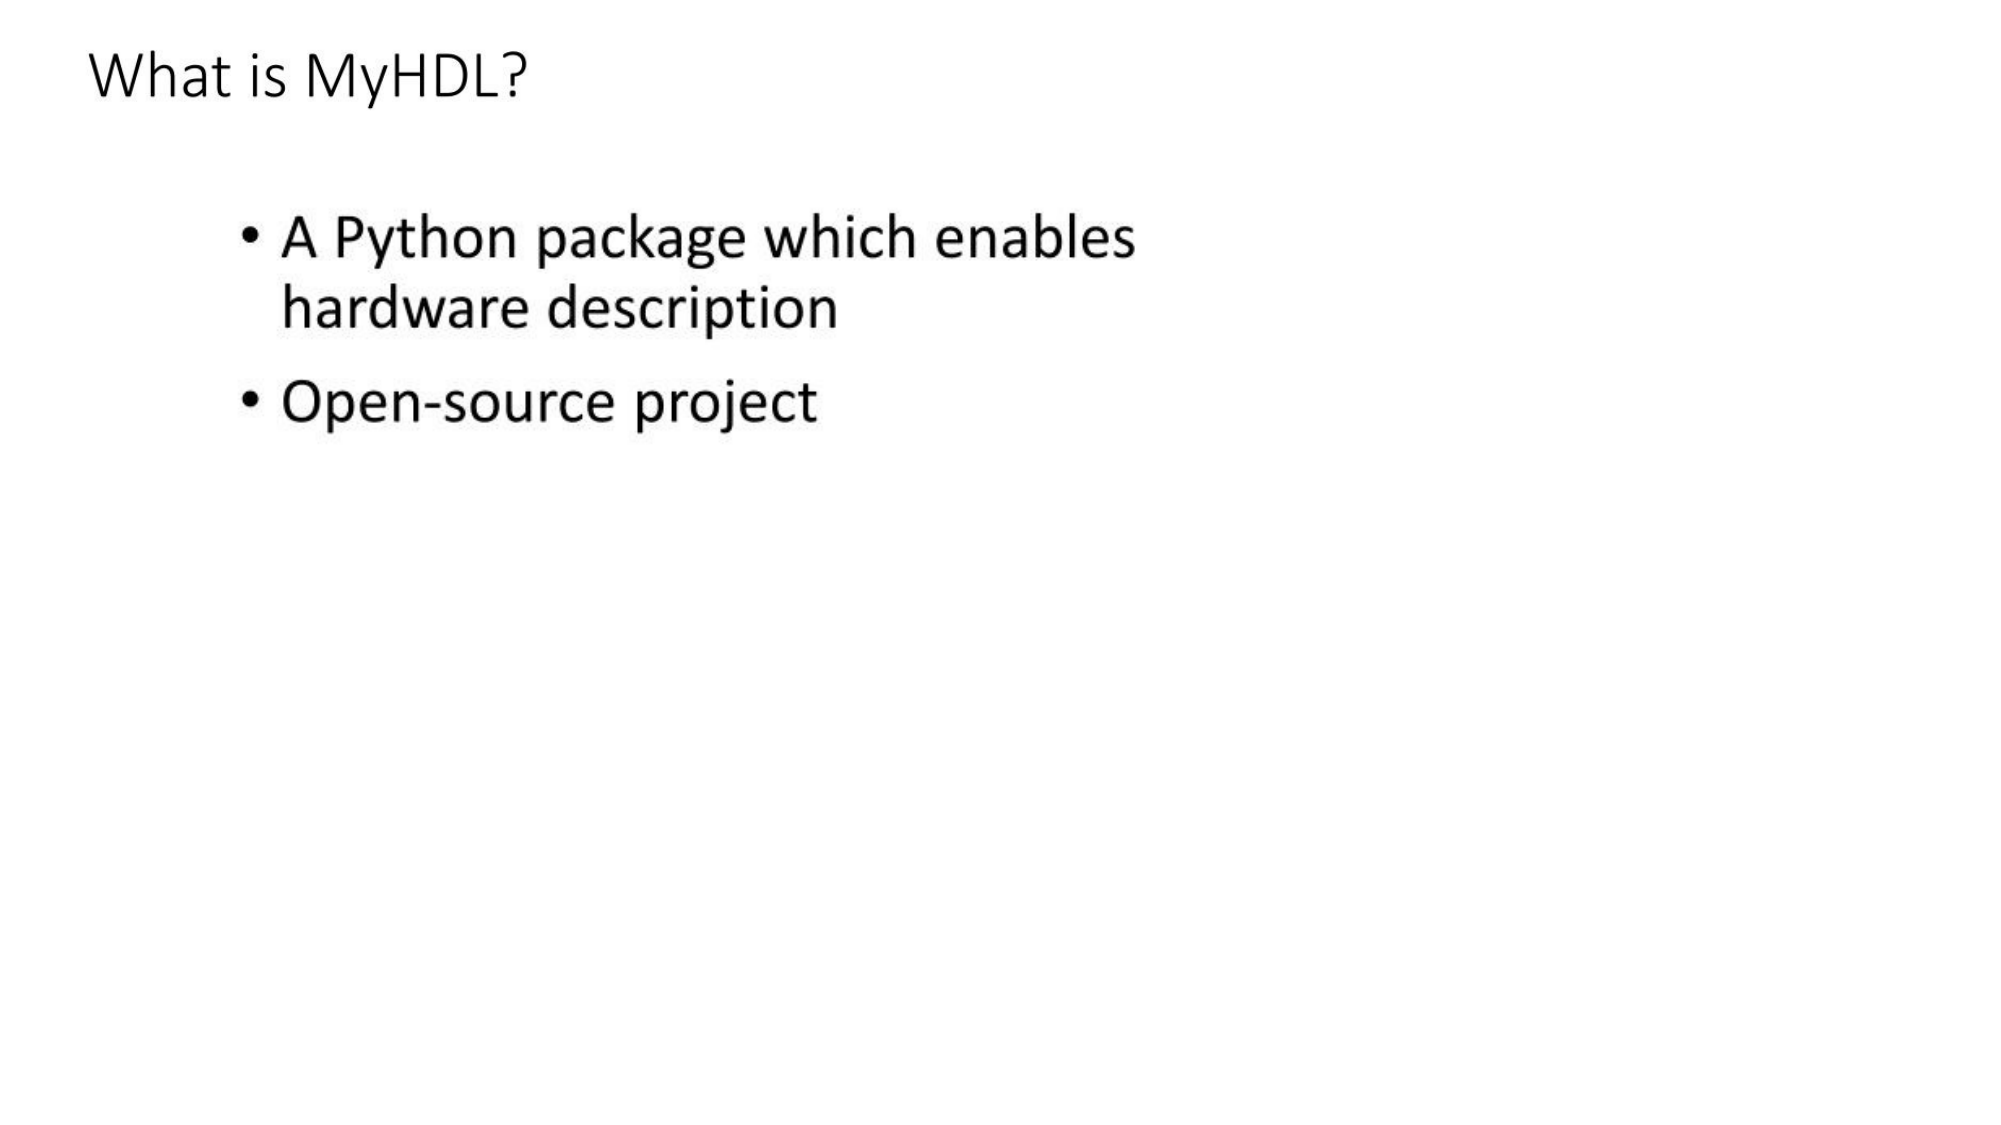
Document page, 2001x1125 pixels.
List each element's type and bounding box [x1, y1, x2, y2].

picture [209, 184, 1310, 452]
picture [70, 35, 569, 119]
